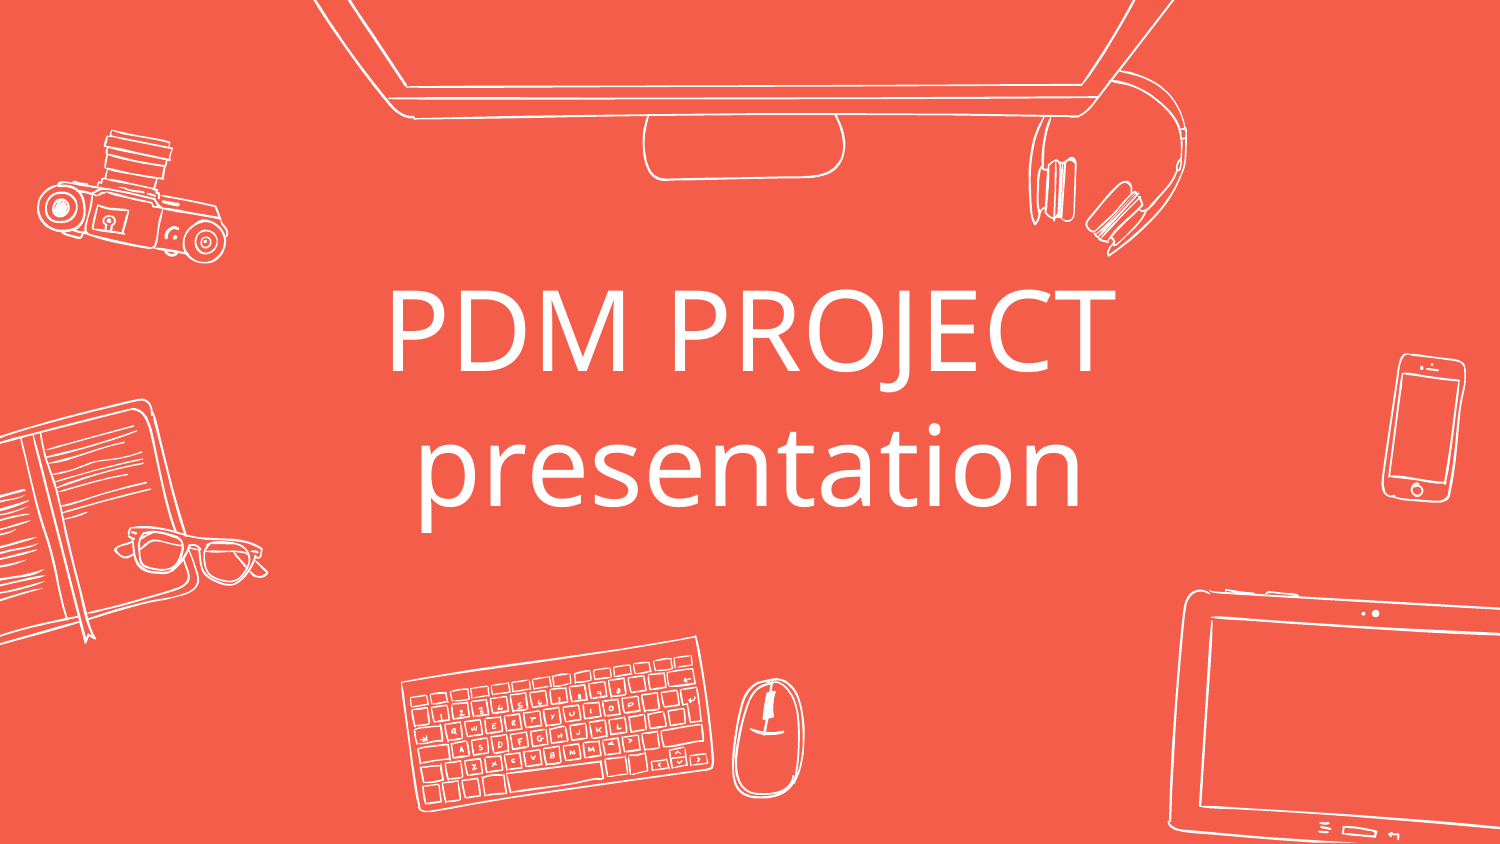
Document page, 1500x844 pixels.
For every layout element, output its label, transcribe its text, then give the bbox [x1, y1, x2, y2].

title PDM PROJECT presentation [258, 298, 1242, 489]
